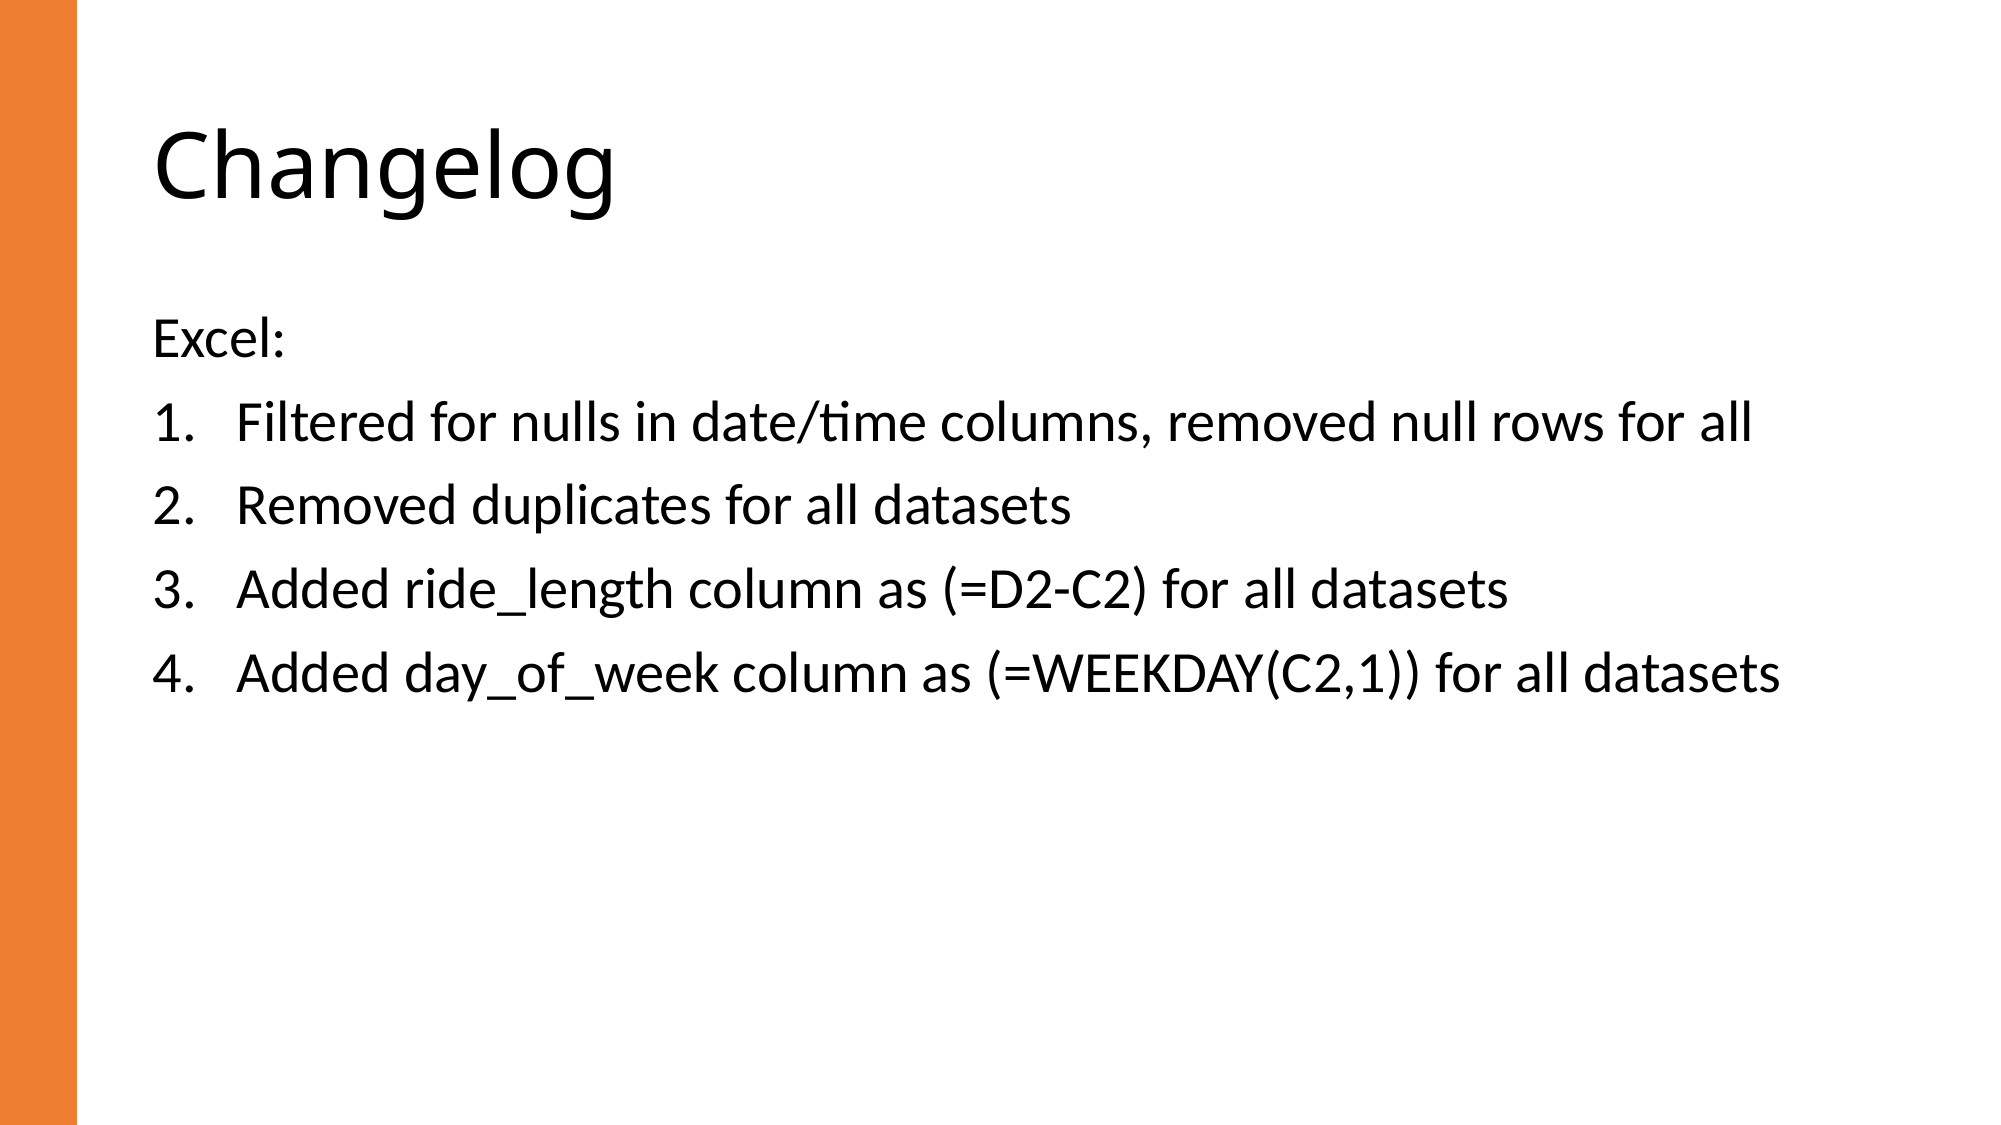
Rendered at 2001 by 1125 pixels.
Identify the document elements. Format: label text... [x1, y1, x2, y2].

title Changelog [137, 59, 1863, 278]
list Excel: Filtered for nulls in date/time columns, removed null rows for all Removed duplicates for all datasets Added ride_length column as (=D2-C2) for all datasets Added day_of_week column as (=WEEKDAY(C2,1)) for all datasets [137, 299, 1863, 1014]
